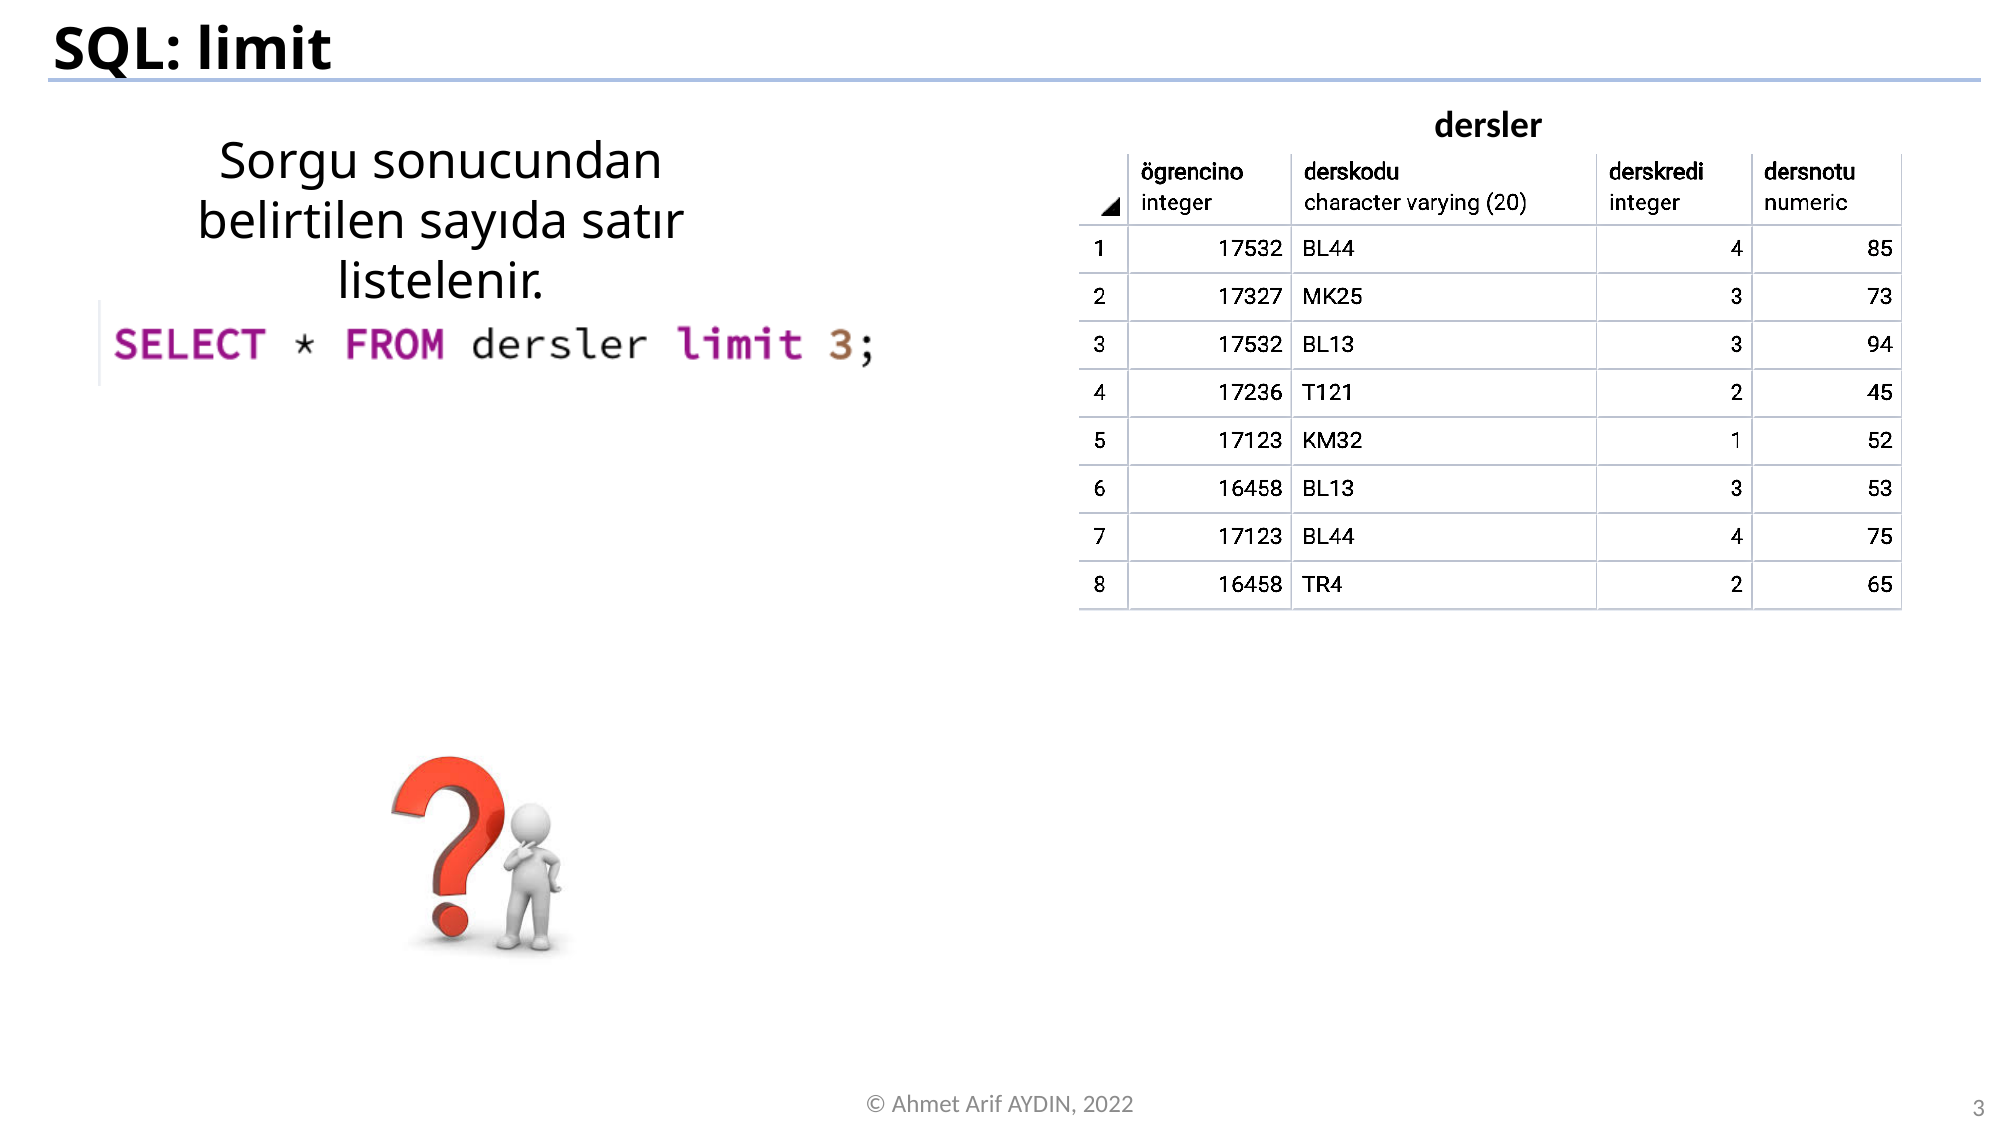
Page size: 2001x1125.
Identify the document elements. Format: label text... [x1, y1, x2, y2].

slide_number 3 [1550, 1087, 2000, 1125]
picture [98, 300, 904, 386]
text_box Sorgu sonucundan belirtilen sayıda satır listelenir. [147, 120, 737, 300]
picture [366, 739, 603, 977]
picture [1079, 154, 1902, 611]
footer © Ahmet Arif AYDIN, 2022 [662, 1083, 1338, 1122]
text_box SQL: limit [38, 6, 1808, 96]
text_box dersler [1419, 92, 1558, 153]
